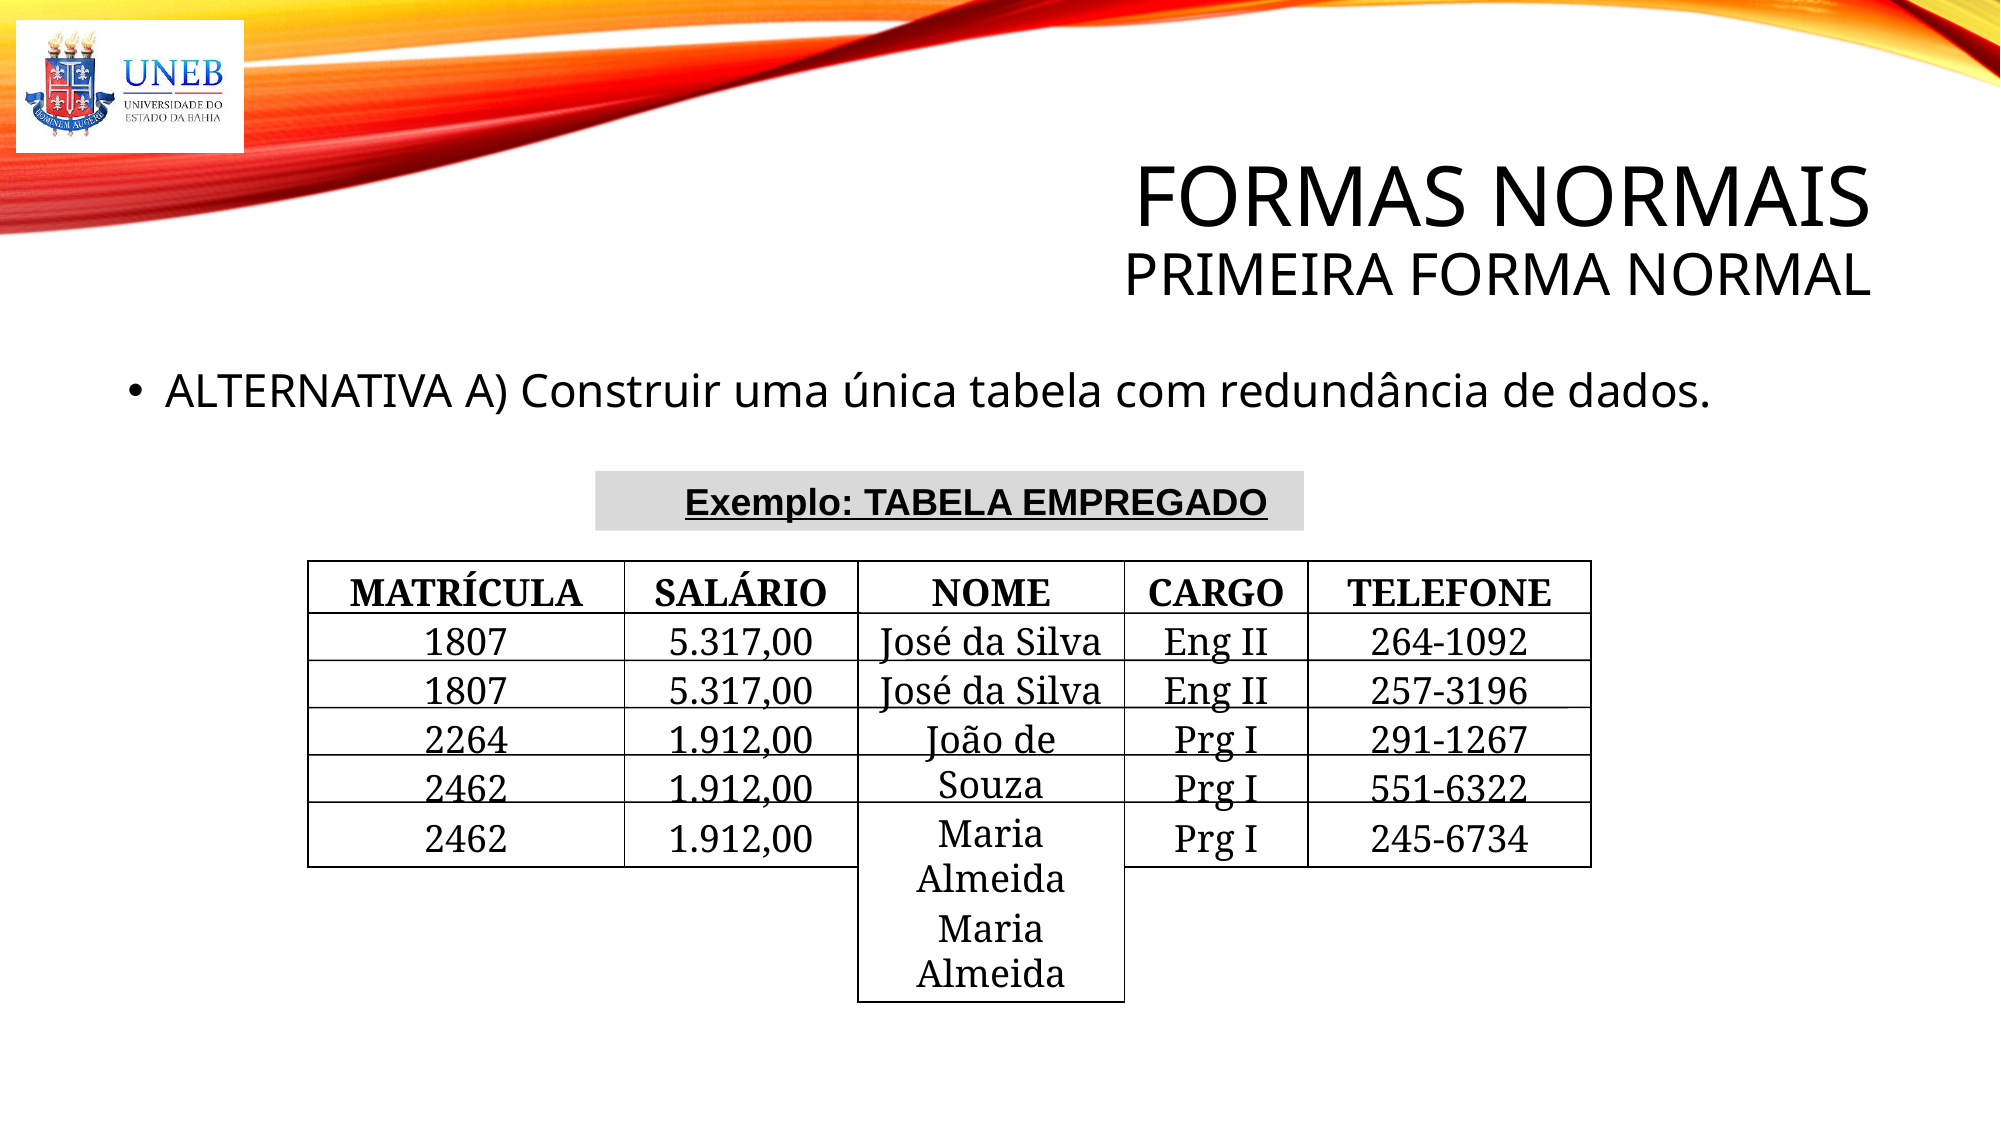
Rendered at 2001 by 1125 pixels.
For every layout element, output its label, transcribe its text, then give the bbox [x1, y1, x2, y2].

list ALTERNATIVA A) Construir uma única tabela com redundância de dados. [112, 360, 1888, 493]
text_box Exemplo: TABELA EMPREGADO [595, 493, 1304, 531]
picture [0, 0, 2000, 237]
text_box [307, 560, 1592, 871]
title FORMAS NORMAIS PRIMEIRA FORMA NORMAL [474, 125, 1888, 338]
